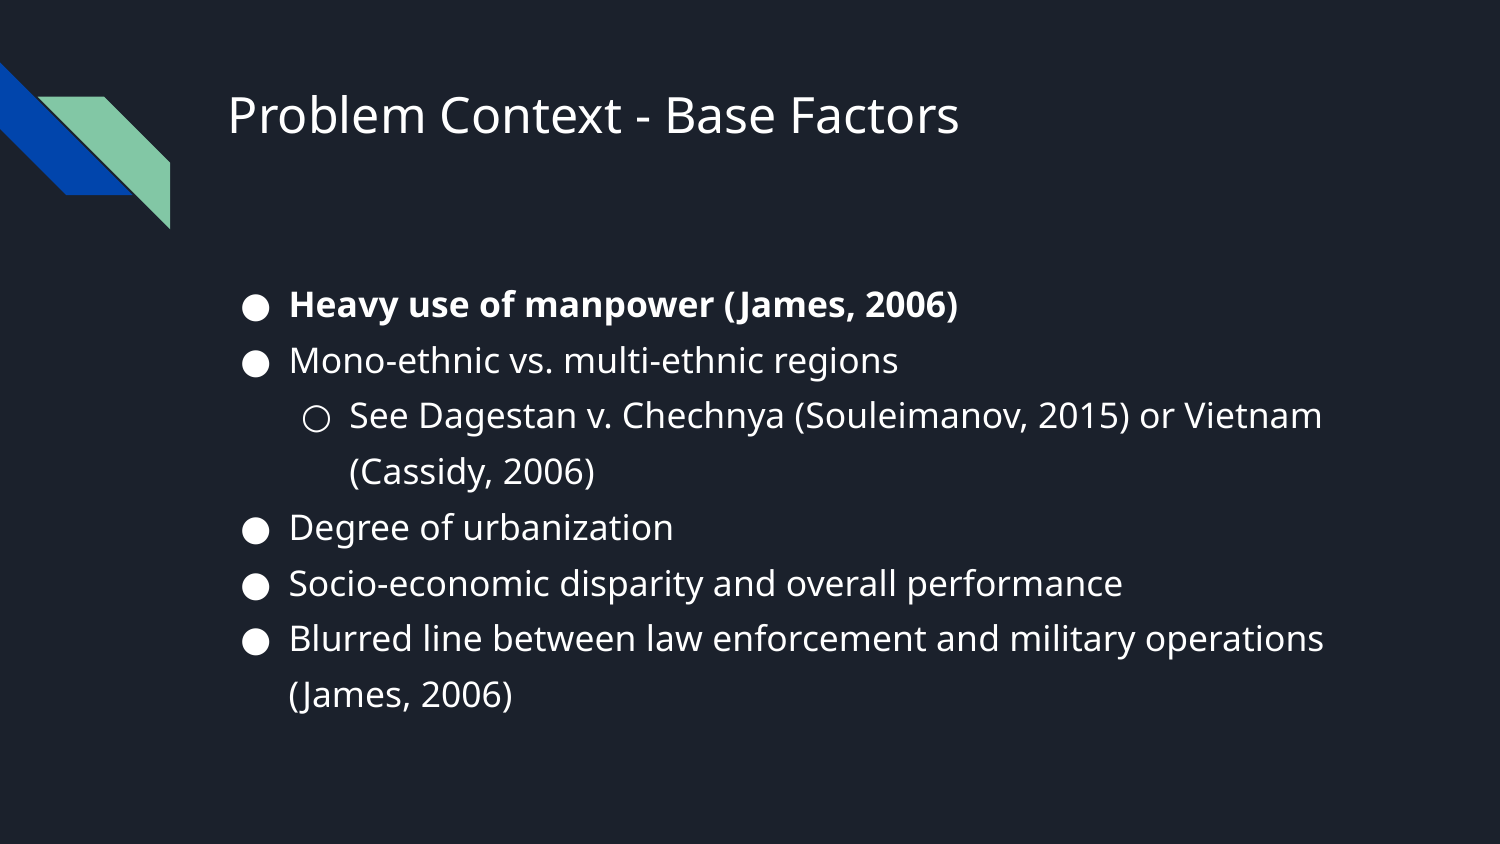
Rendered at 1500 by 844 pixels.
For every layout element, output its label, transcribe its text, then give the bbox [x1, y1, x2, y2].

title Problem Context - Base Factors [212, 64, 1368, 215]
list Heavy use of manpower (James, 2006) Mono-ethnic vs. multi-ethnic regions See Dagestan v. Chechnya (Souleimanov, 2015) or Vietnam (Cassidy, 2006) Degree of urbanization Socio-economic disparity and overall performance Blurred line between law enforcement and military operations (James, 2006) [212, 257, 1368, 735]
